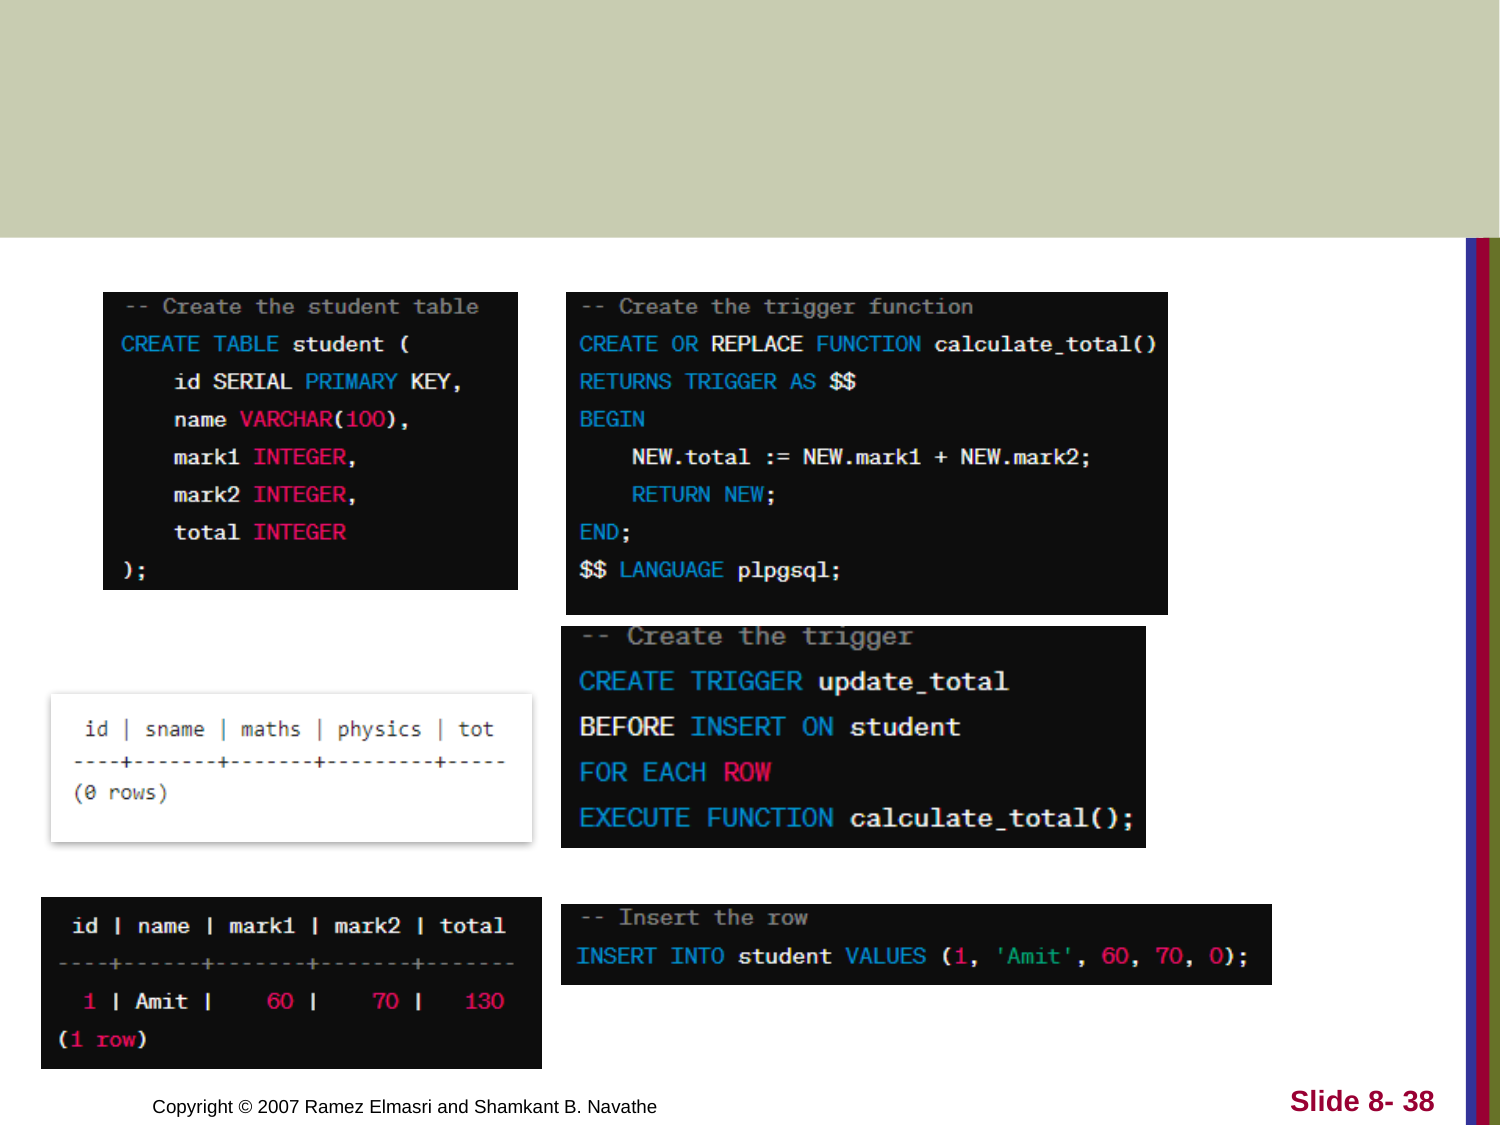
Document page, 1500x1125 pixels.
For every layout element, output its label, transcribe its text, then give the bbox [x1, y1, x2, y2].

slide_number Slide 8- 38 [1137, 1050, 1450, 1125]
picture [41, 897, 542, 1069]
picture [560, 626, 1146, 848]
picture [65, 708, 518, 828]
picture [102, 292, 518, 590]
picture [566, 292, 1169, 615]
picture [560, 904, 1273, 986]
